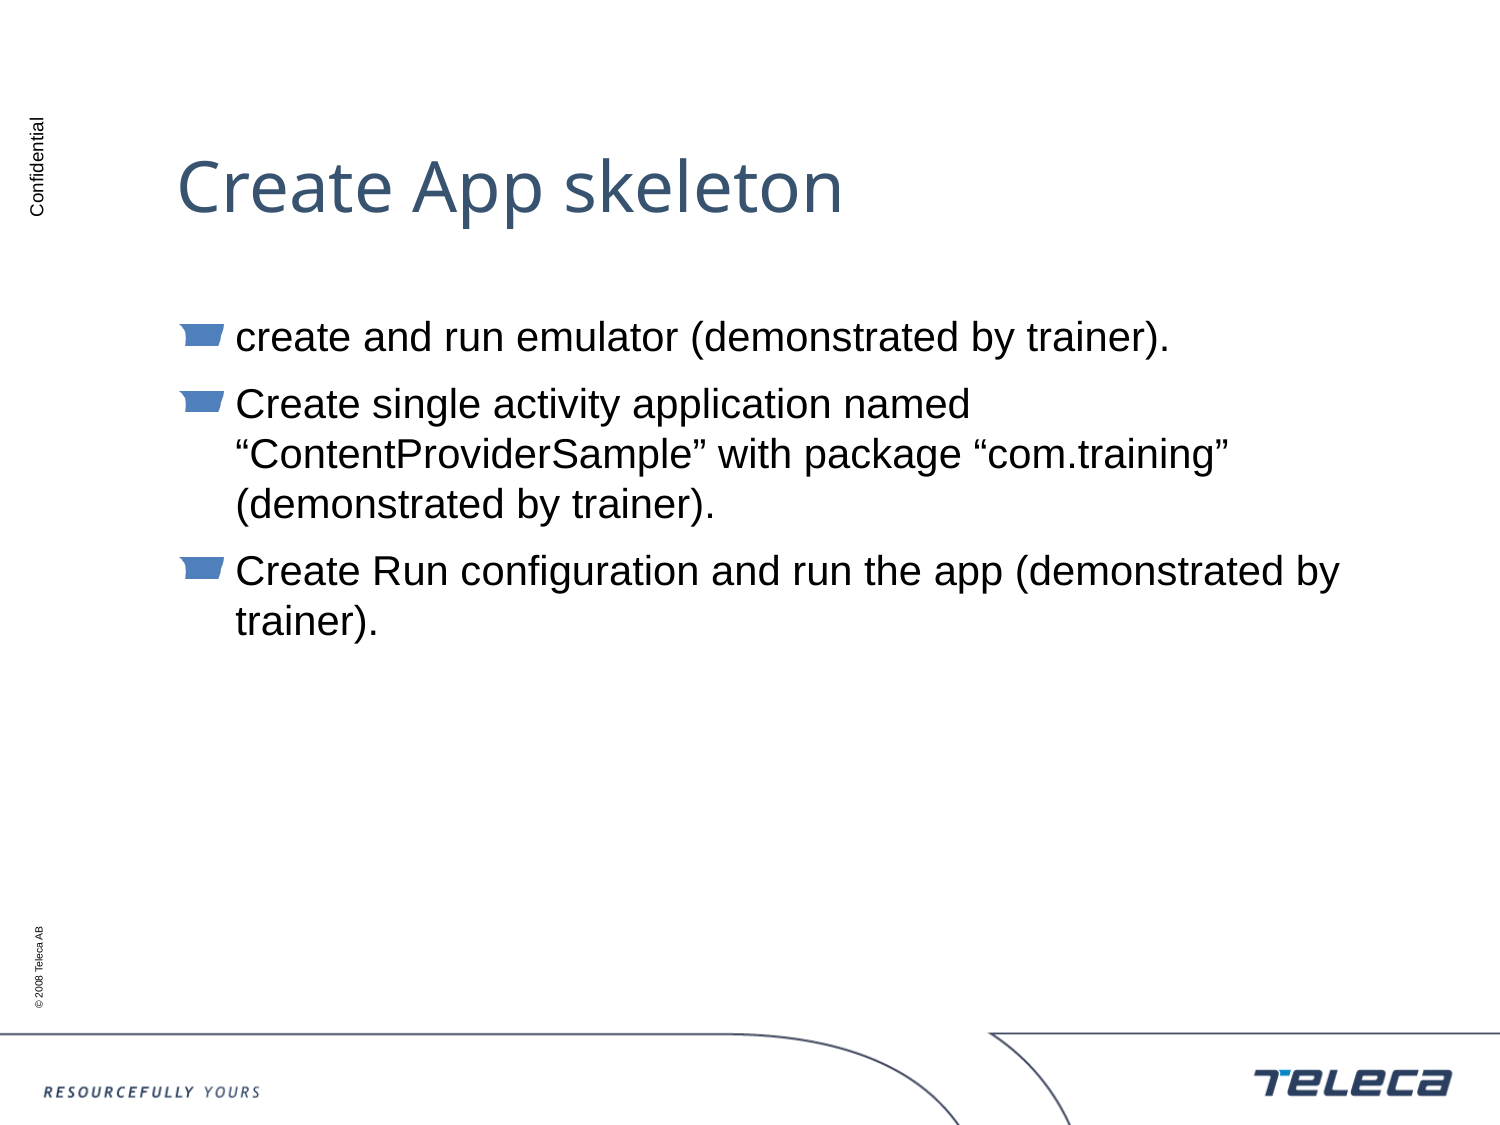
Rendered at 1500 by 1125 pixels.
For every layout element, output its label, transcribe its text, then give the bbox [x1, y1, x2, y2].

picture [179, 391, 224, 412]
list create and run emulator (demonstrated by trainer). Create single activity application named “ContentProviderSample” with package “com.training” (demonstrated by trainer). Create Run configuration and run the app (demonstrated by trainer). [163, 302, 1410, 984]
title Create App skeleton [161, 47, 1407, 236]
picture [179, 557, 224, 579]
picture [179, 324, 224, 346]
picture [0, 1015, 1500, 1125]
